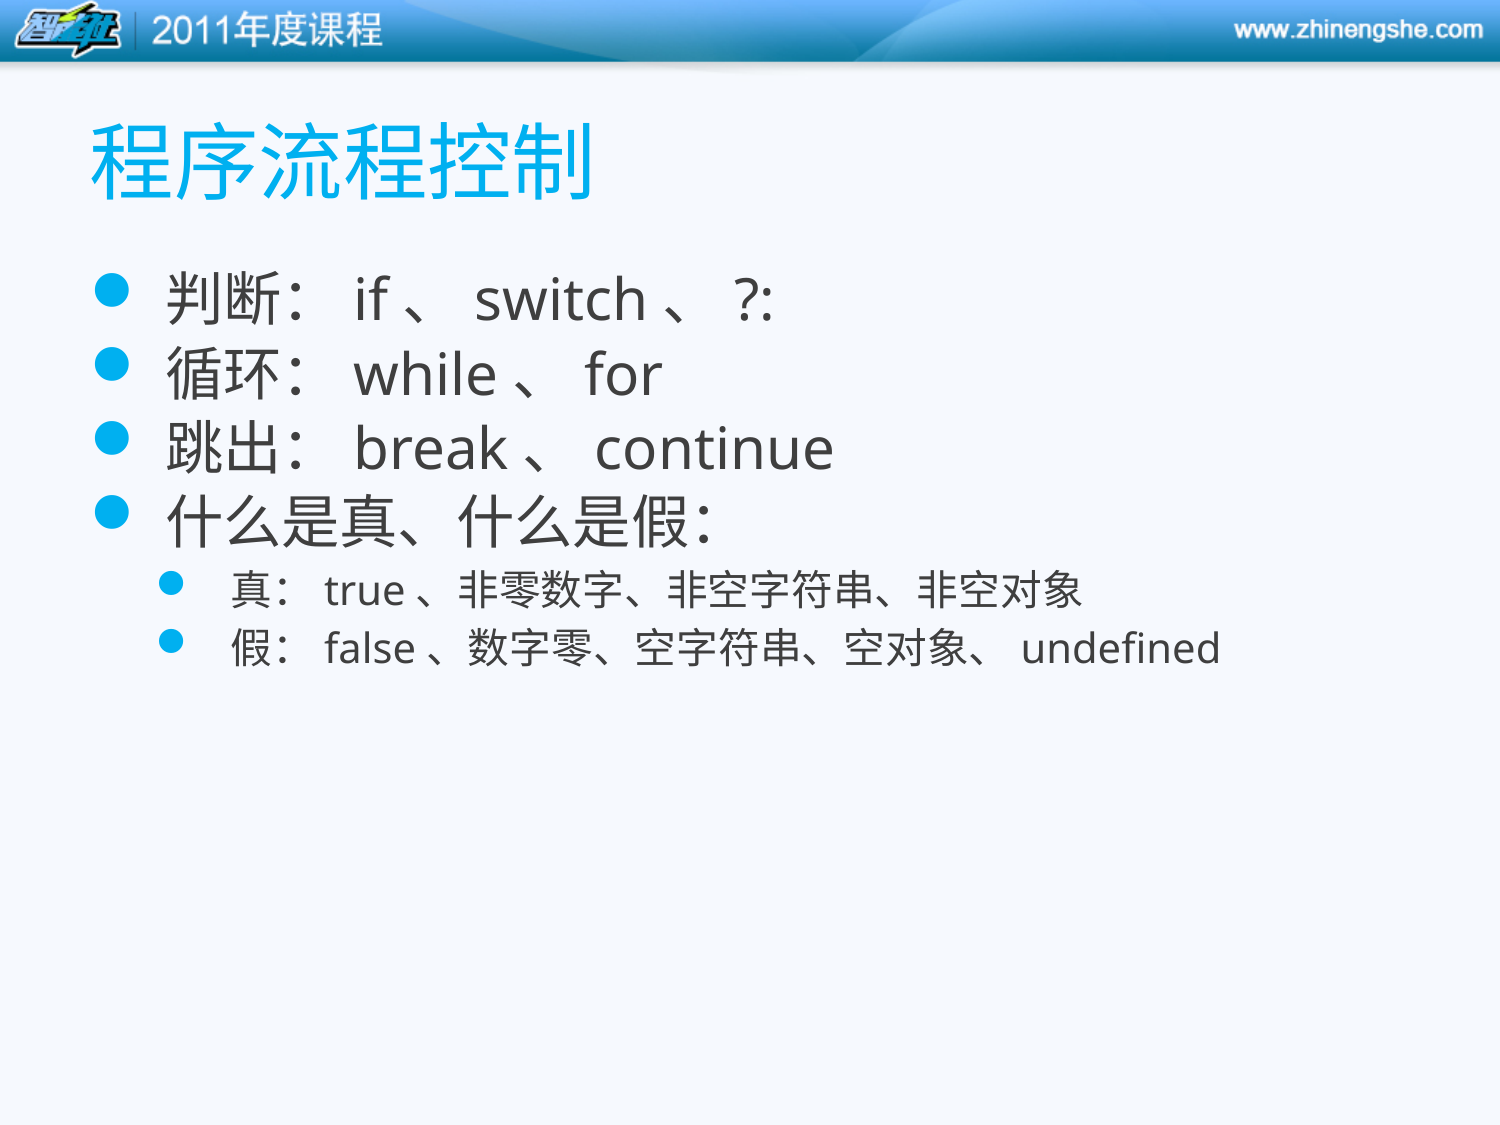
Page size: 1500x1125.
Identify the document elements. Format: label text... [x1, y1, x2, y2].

list 判断：if、switch、?: 循环：while、for 跳出：break、continue 什么是真、什么是假： 真：true、非零数字、非空字符串、非空对象 假：false、数字零、空字符串、空对象、undefined [75, 262, 1425, 1125]
title 程序流程控制 [75, 101, 1425, 219]
picture [0, 0, 1500, 1125]
